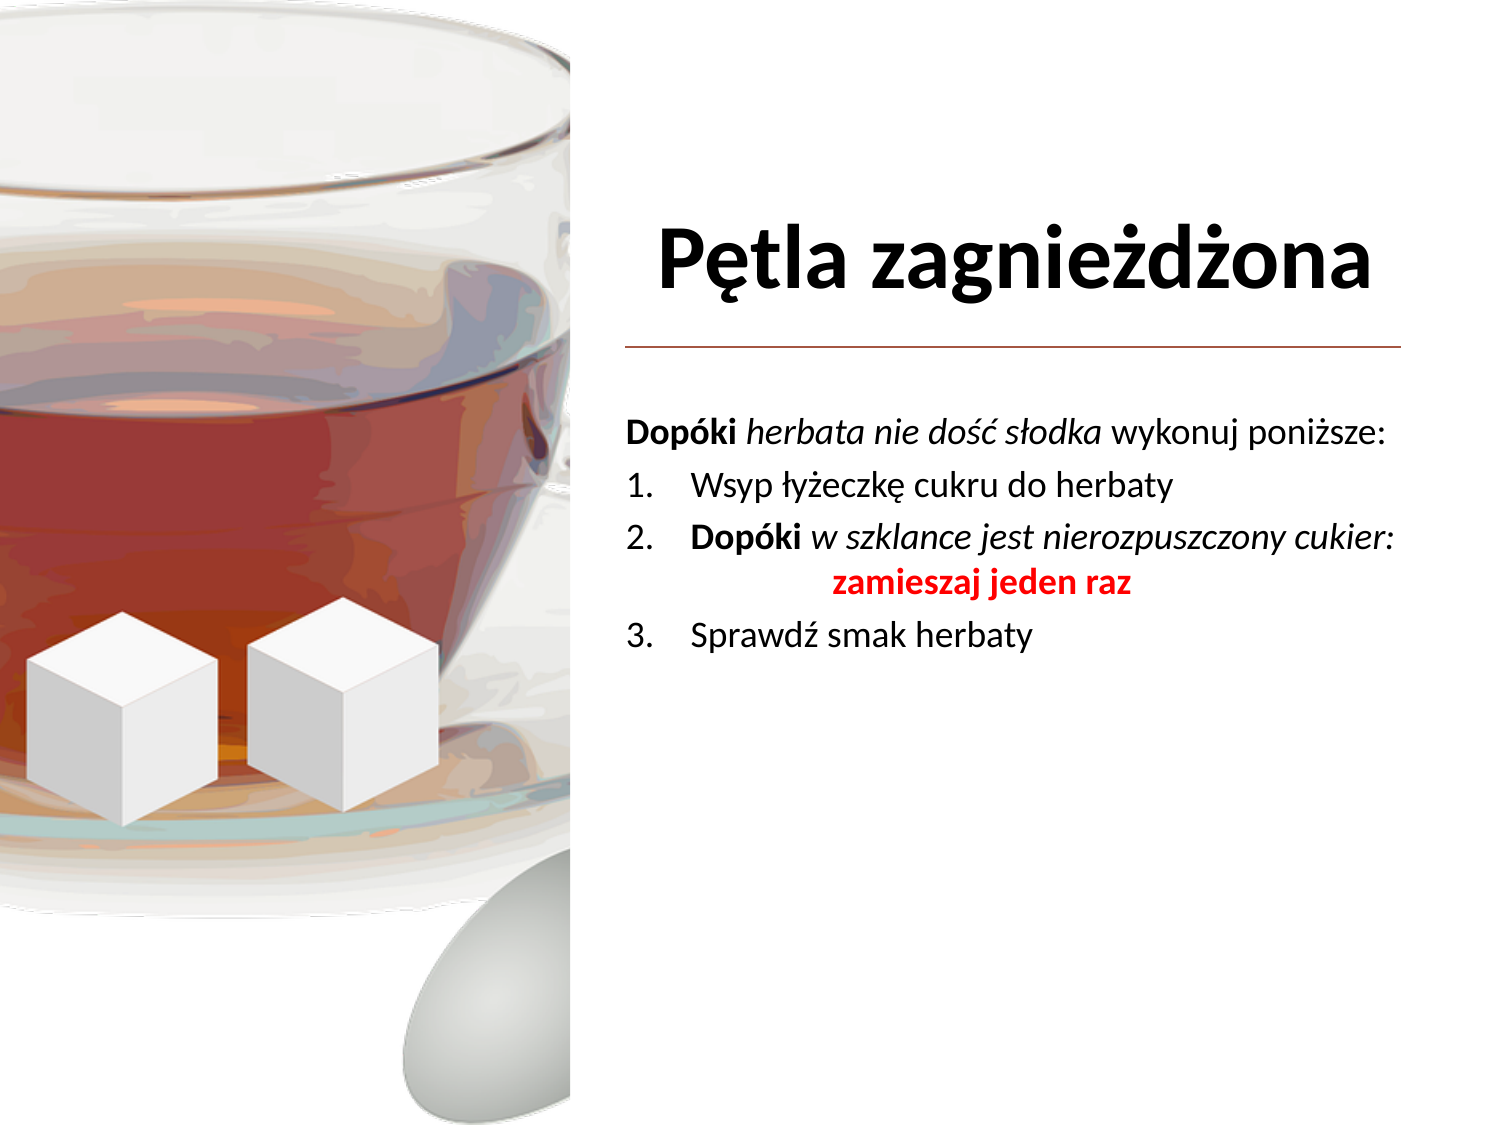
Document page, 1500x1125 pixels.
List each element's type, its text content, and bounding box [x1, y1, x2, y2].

title Pętla zagnieżdżona [610, 103, 1422, 315]
list Dopóki herbata nie dość słodka wykonuj poniższe: Wsyp łyżeczkę cukru do herbaty Dopóki w szklance jest nierozpuszczony cukier: zamieszaj jeden raz Sprawdź smak herbaty [610, 399, 1422, 1021]
picture [0, 0, 571, 1125]
